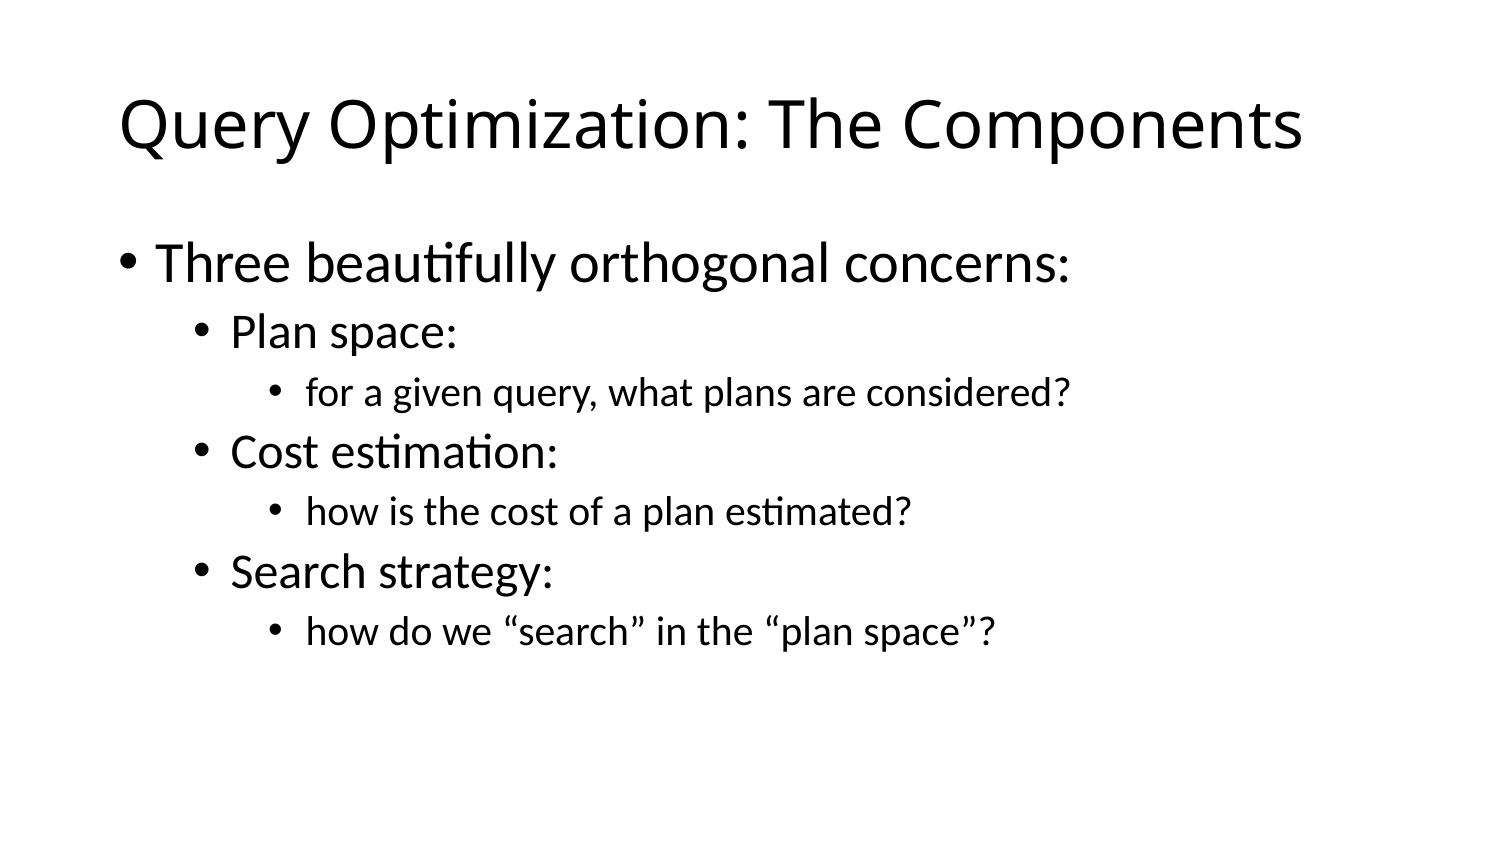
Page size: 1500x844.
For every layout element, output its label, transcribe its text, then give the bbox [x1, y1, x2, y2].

list Three beautifully orthogonal concerns: Plan space: for a given query, what plans are considered? Cost estimation: how is the cost of a plan estimated? Search strategy: how do we “search” in the “plan space”? [103, 224, 1397, 760]
title Query Optimization: The Components [103, 45, 1397, 208]
